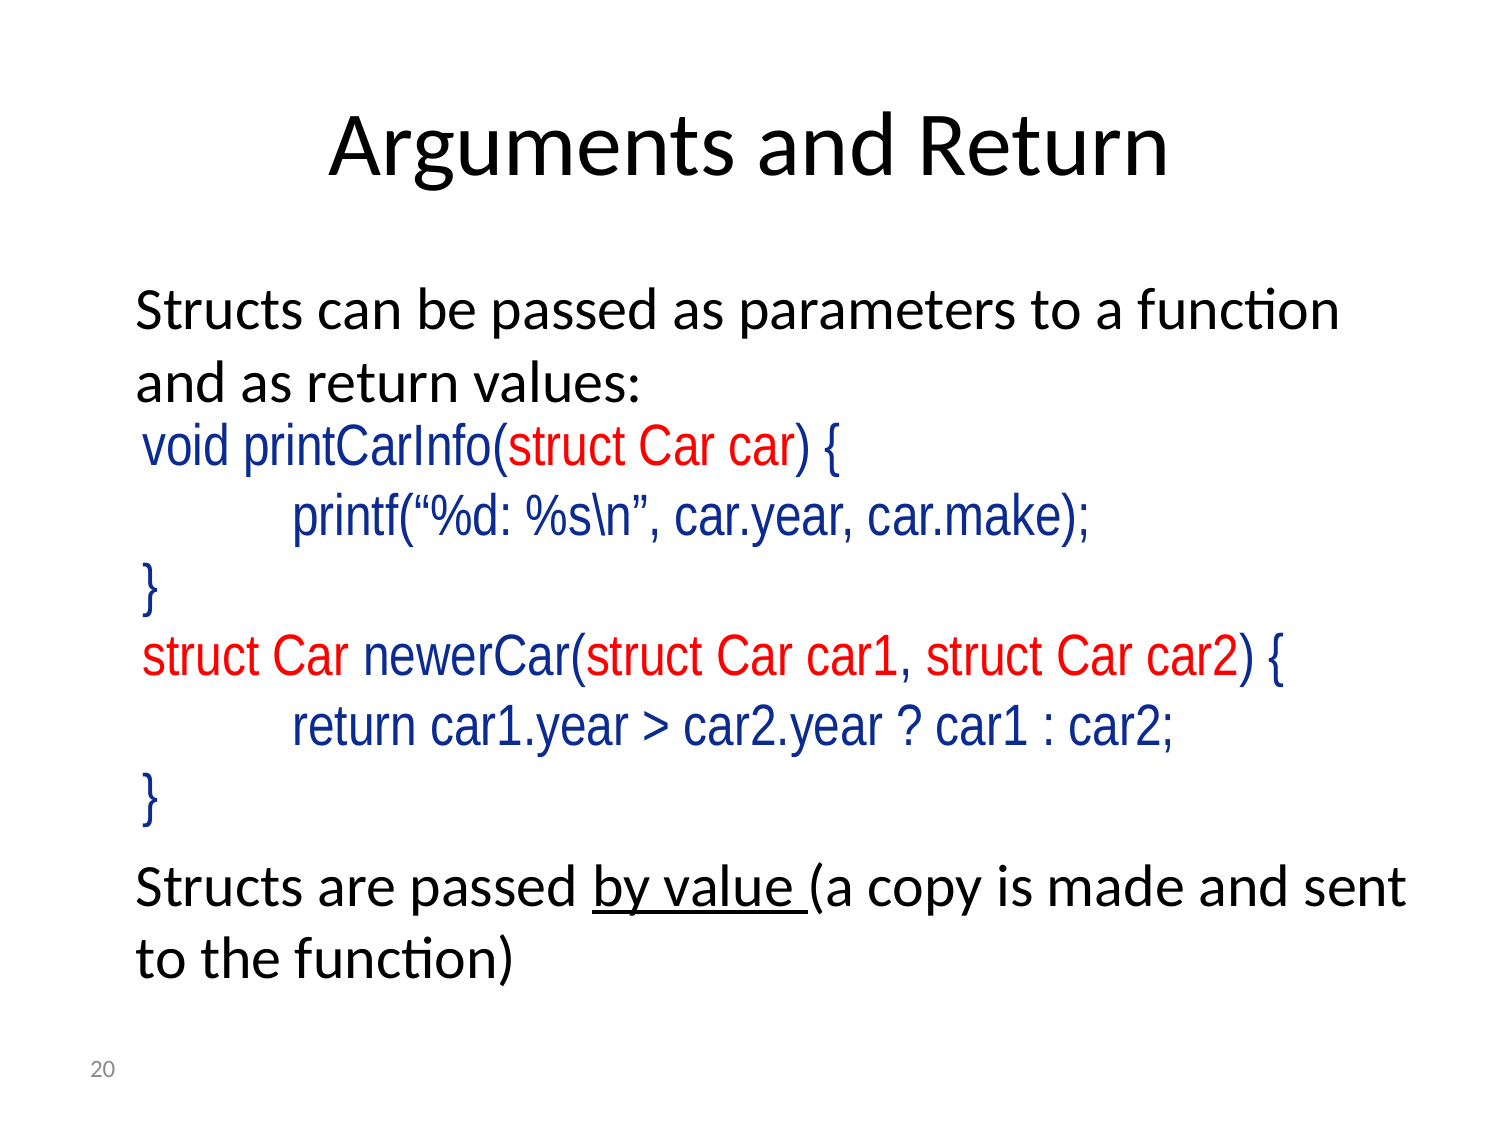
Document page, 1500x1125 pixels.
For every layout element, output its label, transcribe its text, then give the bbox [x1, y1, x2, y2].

title Arguments and Return [75, 45, 1425, 233]
list Structs can be passed as parameters to a function and as return values: Structs are passed by value (a copy is made and sent to the function) [75, 262, 1425, 1005]
text_box void printCarInfo(struct Car car) { printf(“%d: %s\n”, car.year, car.make); } struct Car newerCar(struct Car car1, struct Car car2) { return car1.year > car2.year ? car1 : car2; } [127, 399, 1378, 835]
slide_number 20 [75, 1037, 425, 1098]
